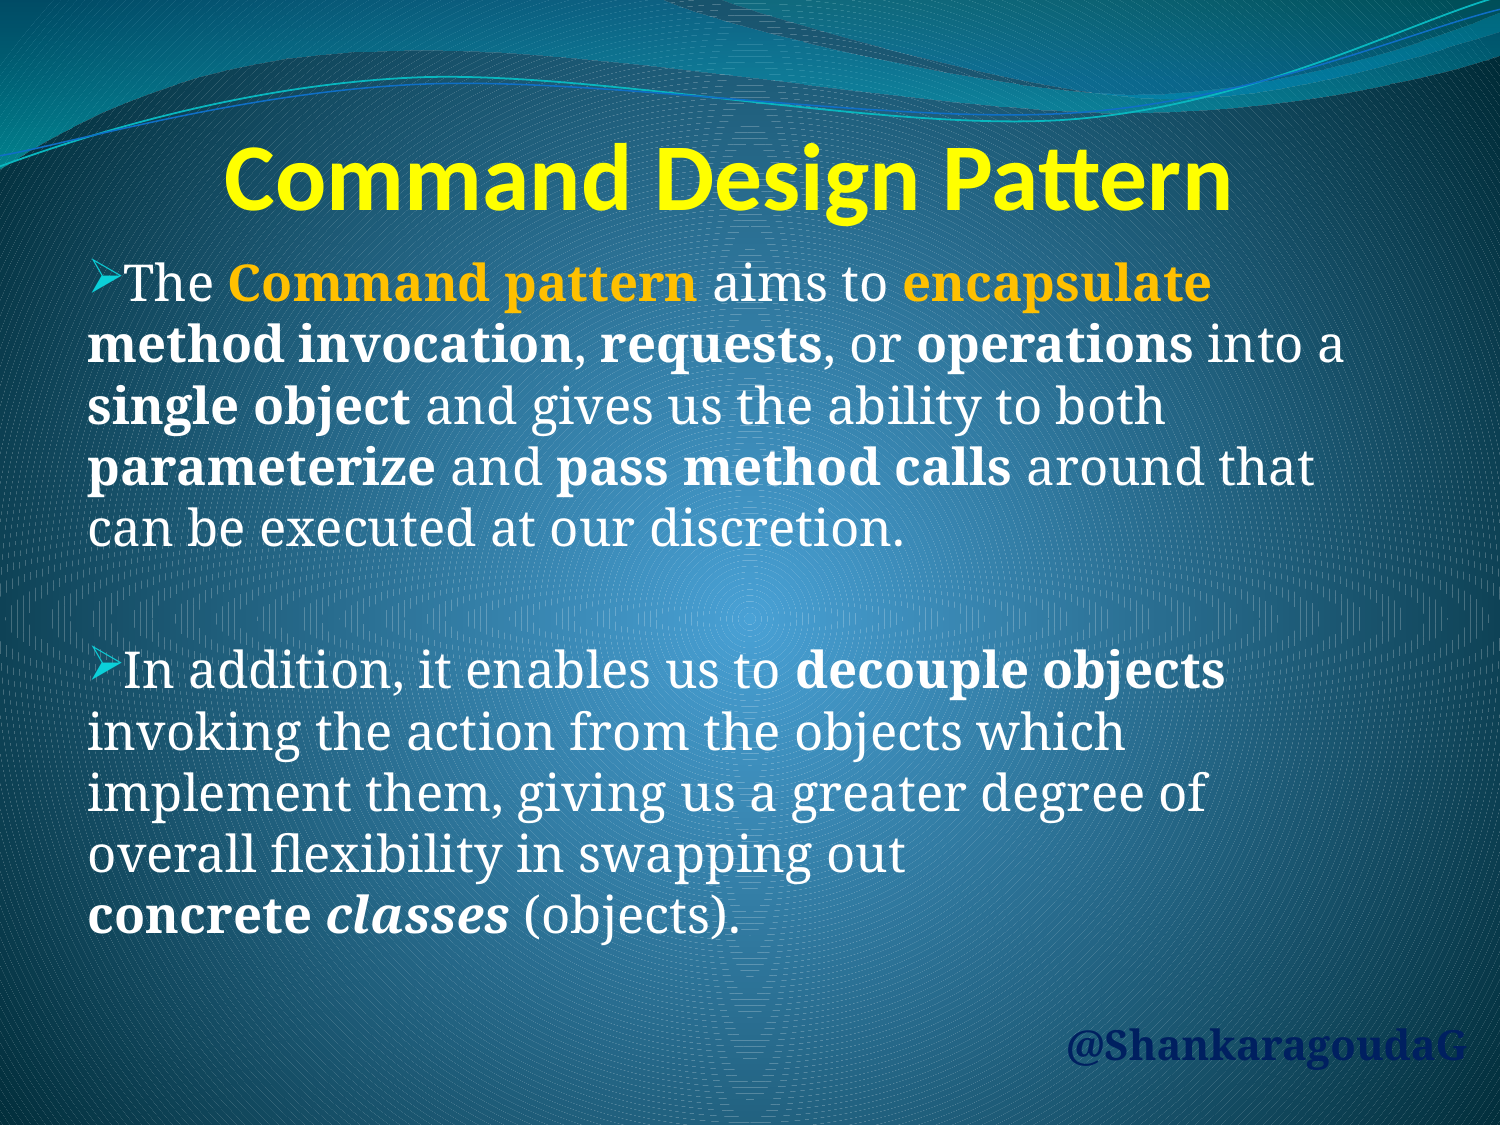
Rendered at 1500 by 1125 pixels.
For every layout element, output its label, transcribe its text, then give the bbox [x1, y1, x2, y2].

subtitle The Command pattern aims to encapsulate method invocation, requests, or operations into a single object and gives us the ability to both parameterize and pass method calls around that can be executed at our discretion. In addition, it enables us to decouple objects invoking the action from the objects which implement them, giving us a greater degree of overall flexibility in swapping out concrete classes (objects). [87, 243, 1376, 953]
title Command Design Pattern [87, 113, 1376, 230]
text_box @ShankaragoudaG [1051, 1011, 1483, 1077]
